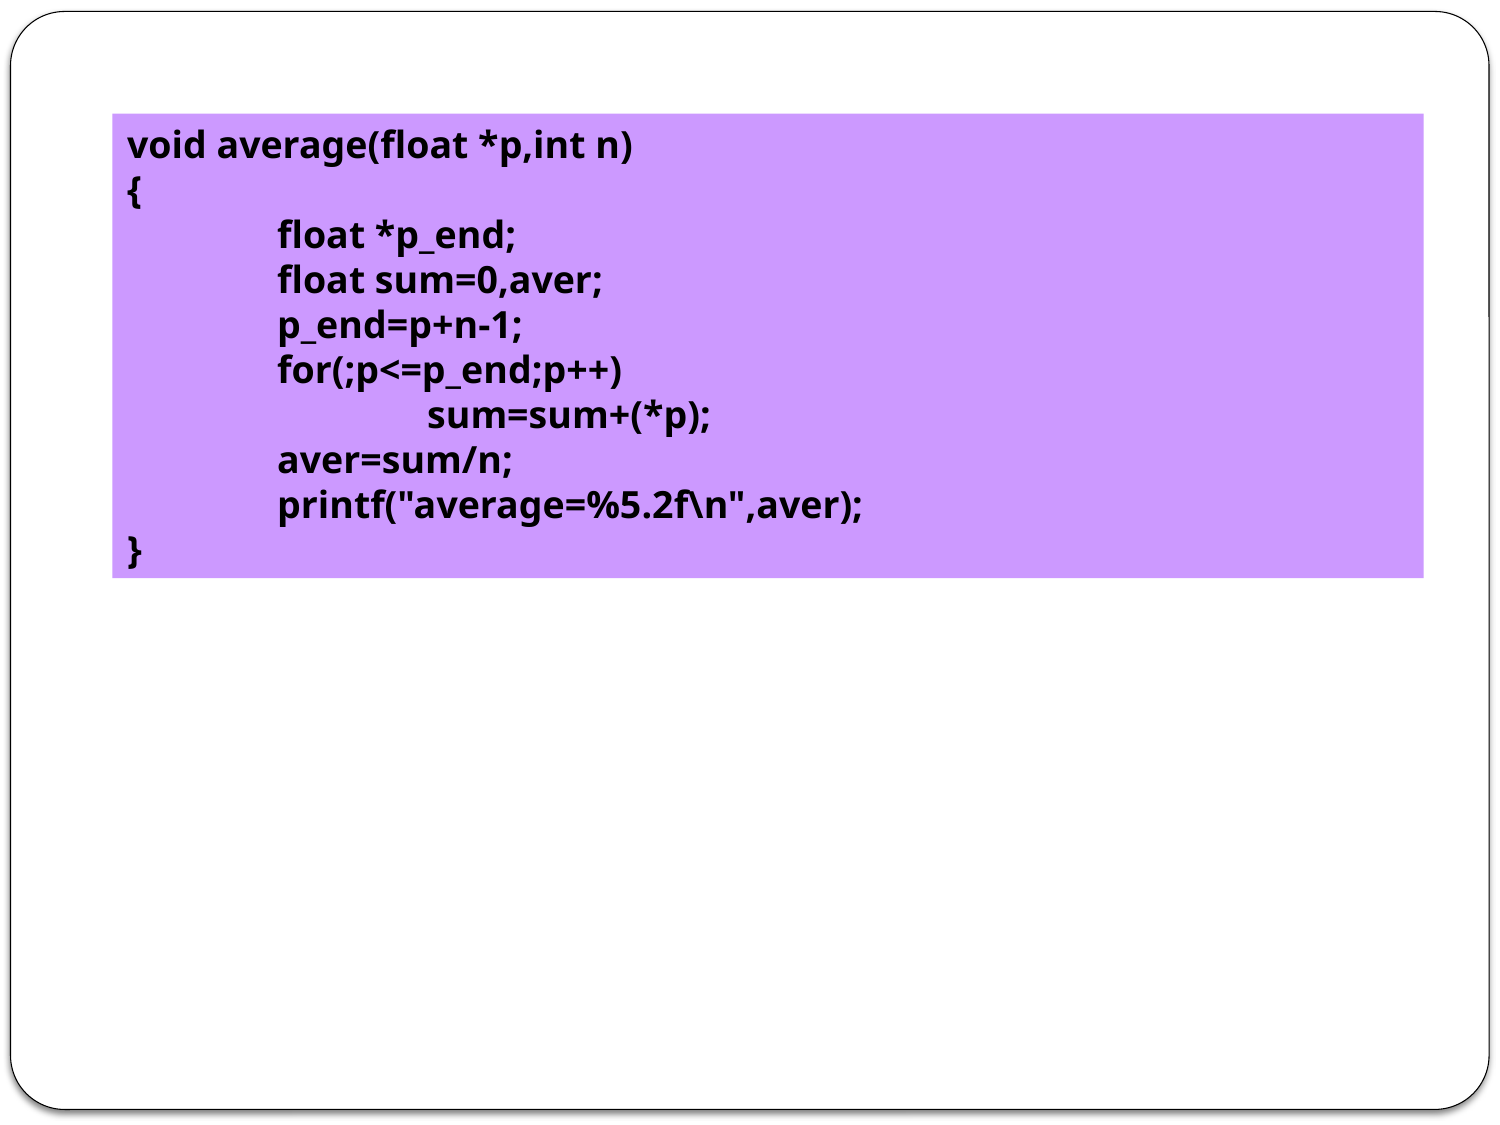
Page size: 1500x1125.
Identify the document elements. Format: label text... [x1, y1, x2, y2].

text_box void average(float *p,int n) { float *p_end; float sum=0,aver; p_end=p+n-1; for(;p<=p_end;p++) sum=sum+(*p); aver=sum/n; printf("average=%5.2f\n",aver); } [112, 113, 1424, 579]
